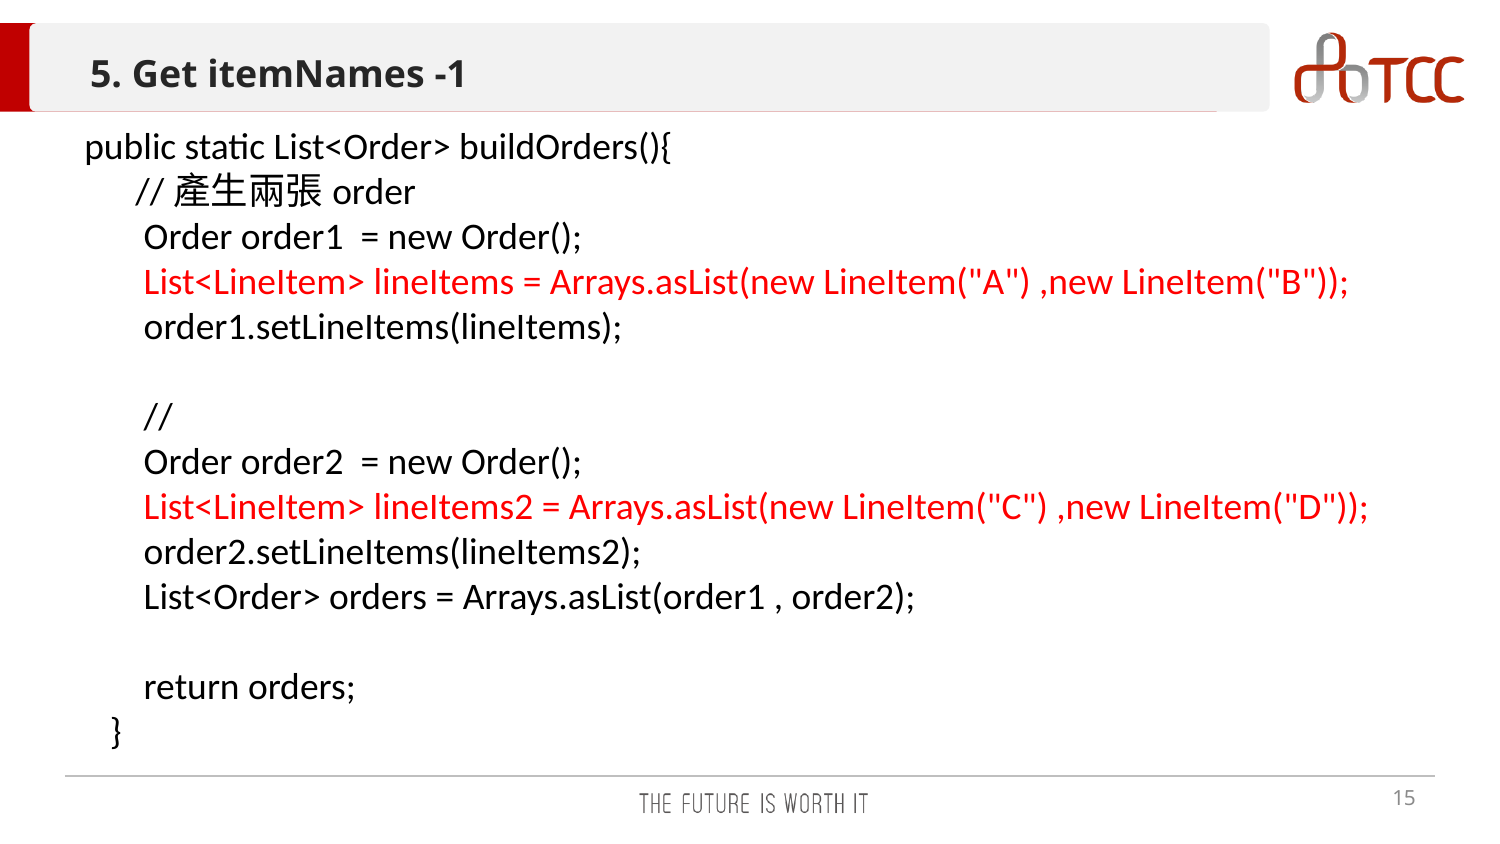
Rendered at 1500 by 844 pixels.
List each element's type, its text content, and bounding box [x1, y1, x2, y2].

picture [1293, 32, 1465, 106]
title 5. Get itemNames -1 [75, 33, 1270, 112]
picture [631, 790, 874, 814]
text_box public static List<Order> buildOrders(){ //產生兩張order Order order1 = new Order(); List<LineItem> lineItems = Arrays.asList(new LineItem("A") ,new LineItem("B")); order1.setLineItems(lineItems); // Order order2 = new Order(); List<LineItem> lineItems2 = Arrays.asList(new LineItem("C") ,new LineItem("D")); order2.setLineItems(lineItems2); List<Order> orders = Arrays.asList(order1 , order2); return orders; } [61, 114, 1386, 760]
slide_number 15 [1080, 776, 1431, 822]
